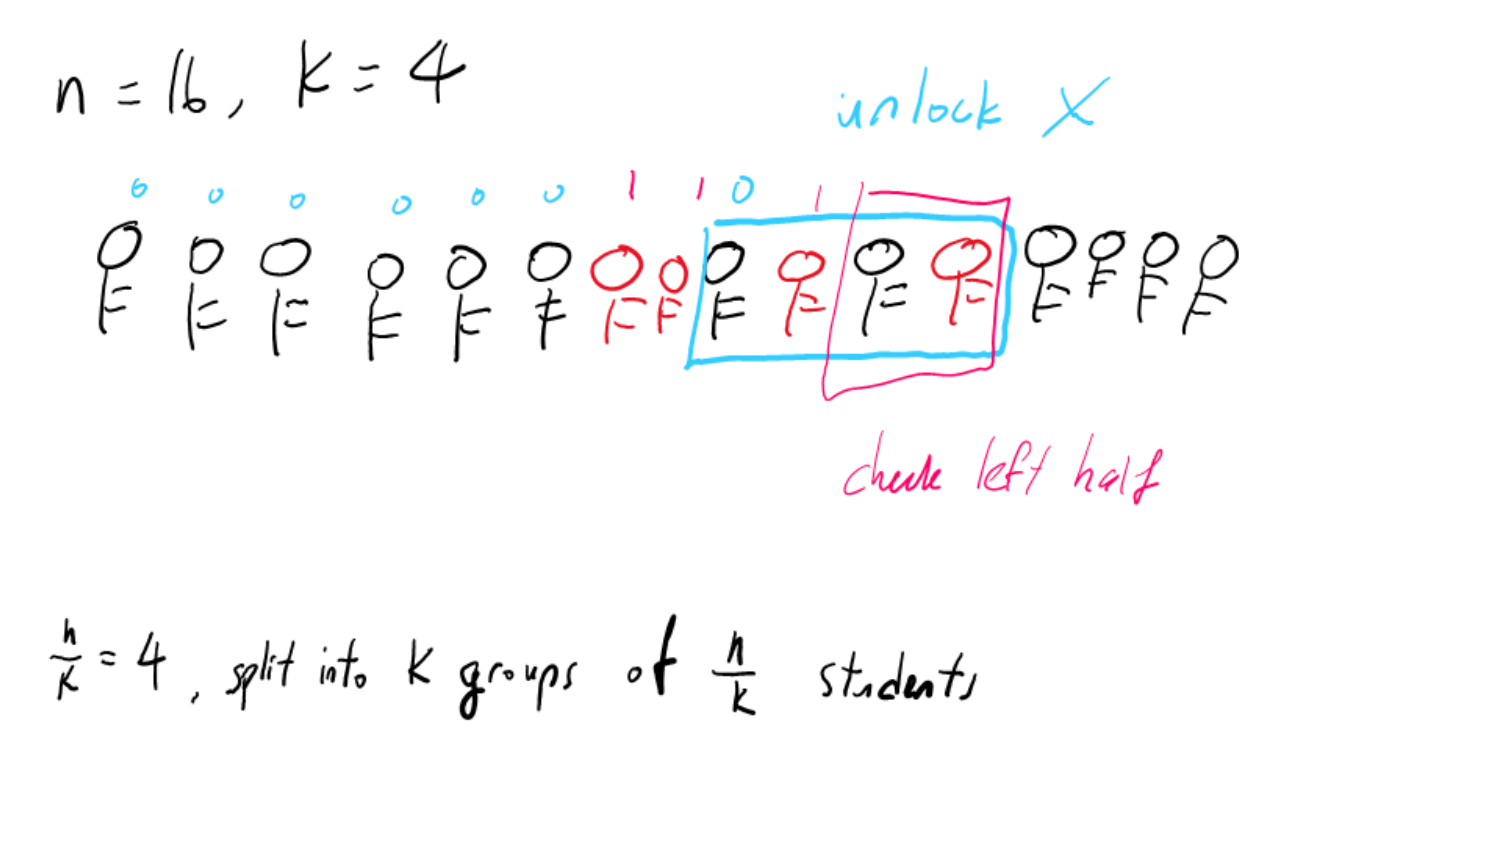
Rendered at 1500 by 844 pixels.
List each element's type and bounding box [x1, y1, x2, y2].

picture [24, 24, 1276, 729]
